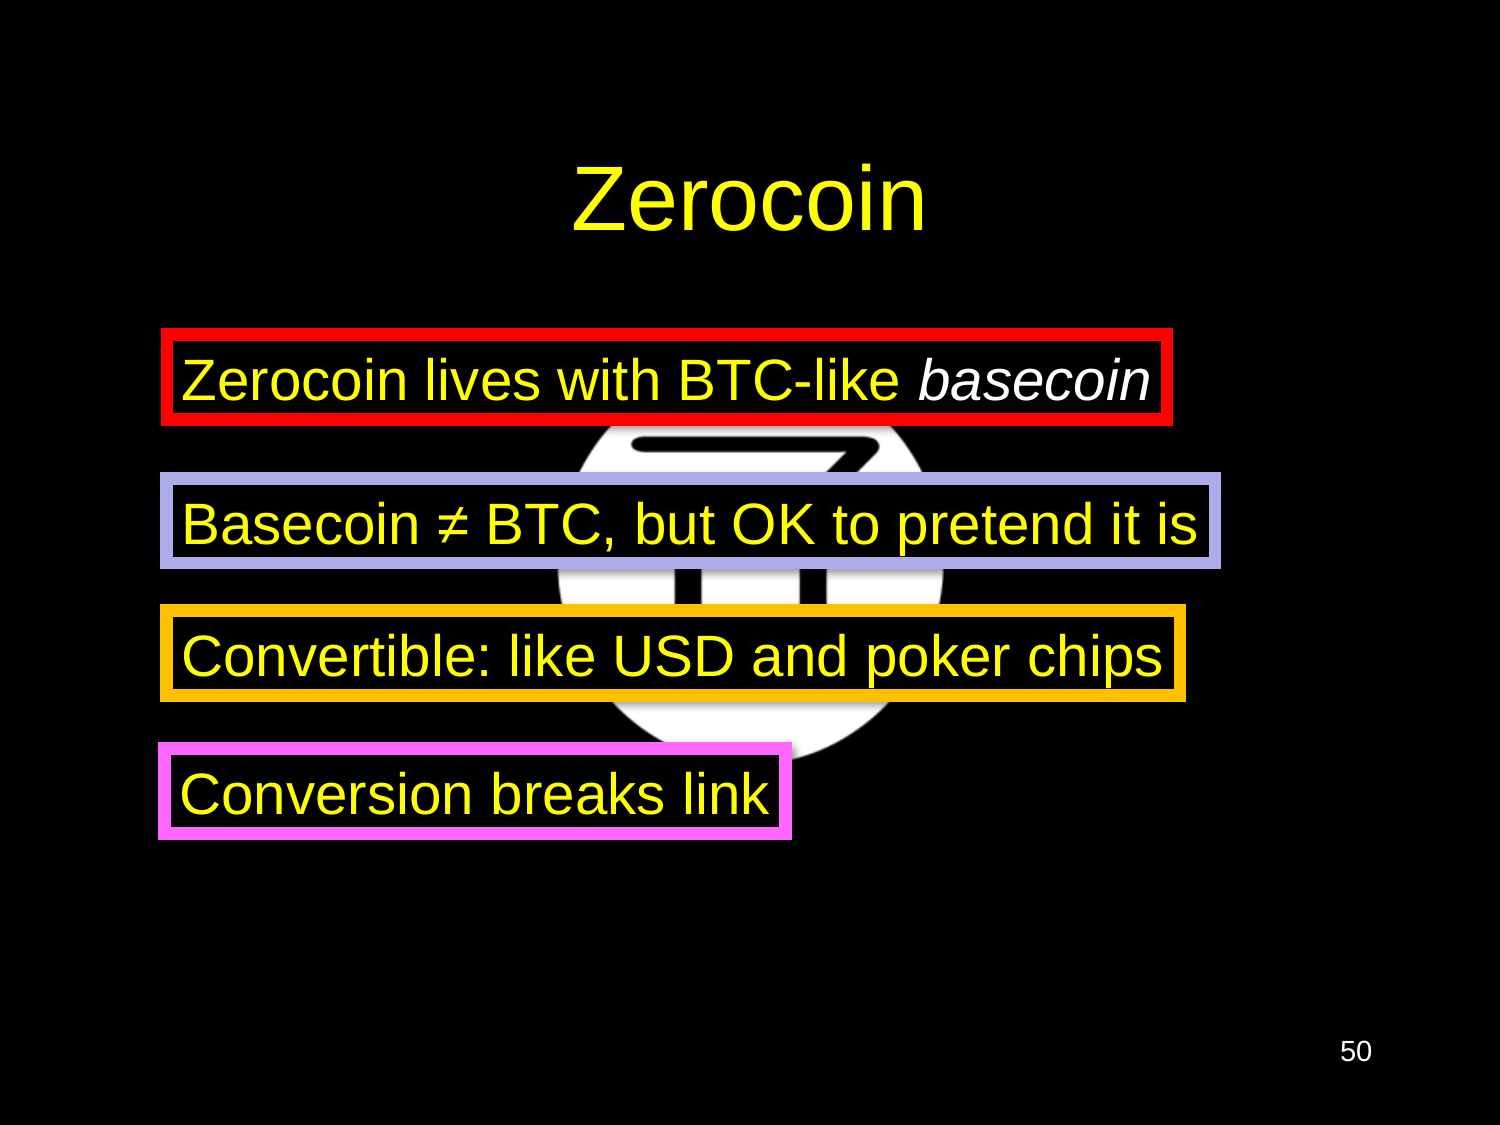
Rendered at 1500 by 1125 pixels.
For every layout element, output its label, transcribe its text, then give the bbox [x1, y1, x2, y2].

text_box Basecoin ≠ BTC, but OK to pretend it is [973, 478, 1215, 564]
text_box Basecoin ≠ BTC, but OK to pretend it is [166, 478, 525, 564]
slide_number 50 [1074, 1024, 1388, 1101]
text_box Conversion breaks link [164, 748, 786, 834]
picture [530, 343, 969, 782]
title Zerocoin [112, 99, 1388, 288]
text_box Zerocoin lives with BTC-like basecoin [166, 334, 1167, 420]
text_box Convertible: like USD and poker chips [166, 610, 525, 696]
text_box Convertible: like USD and poker chips [973, 610, 1181, 696]
